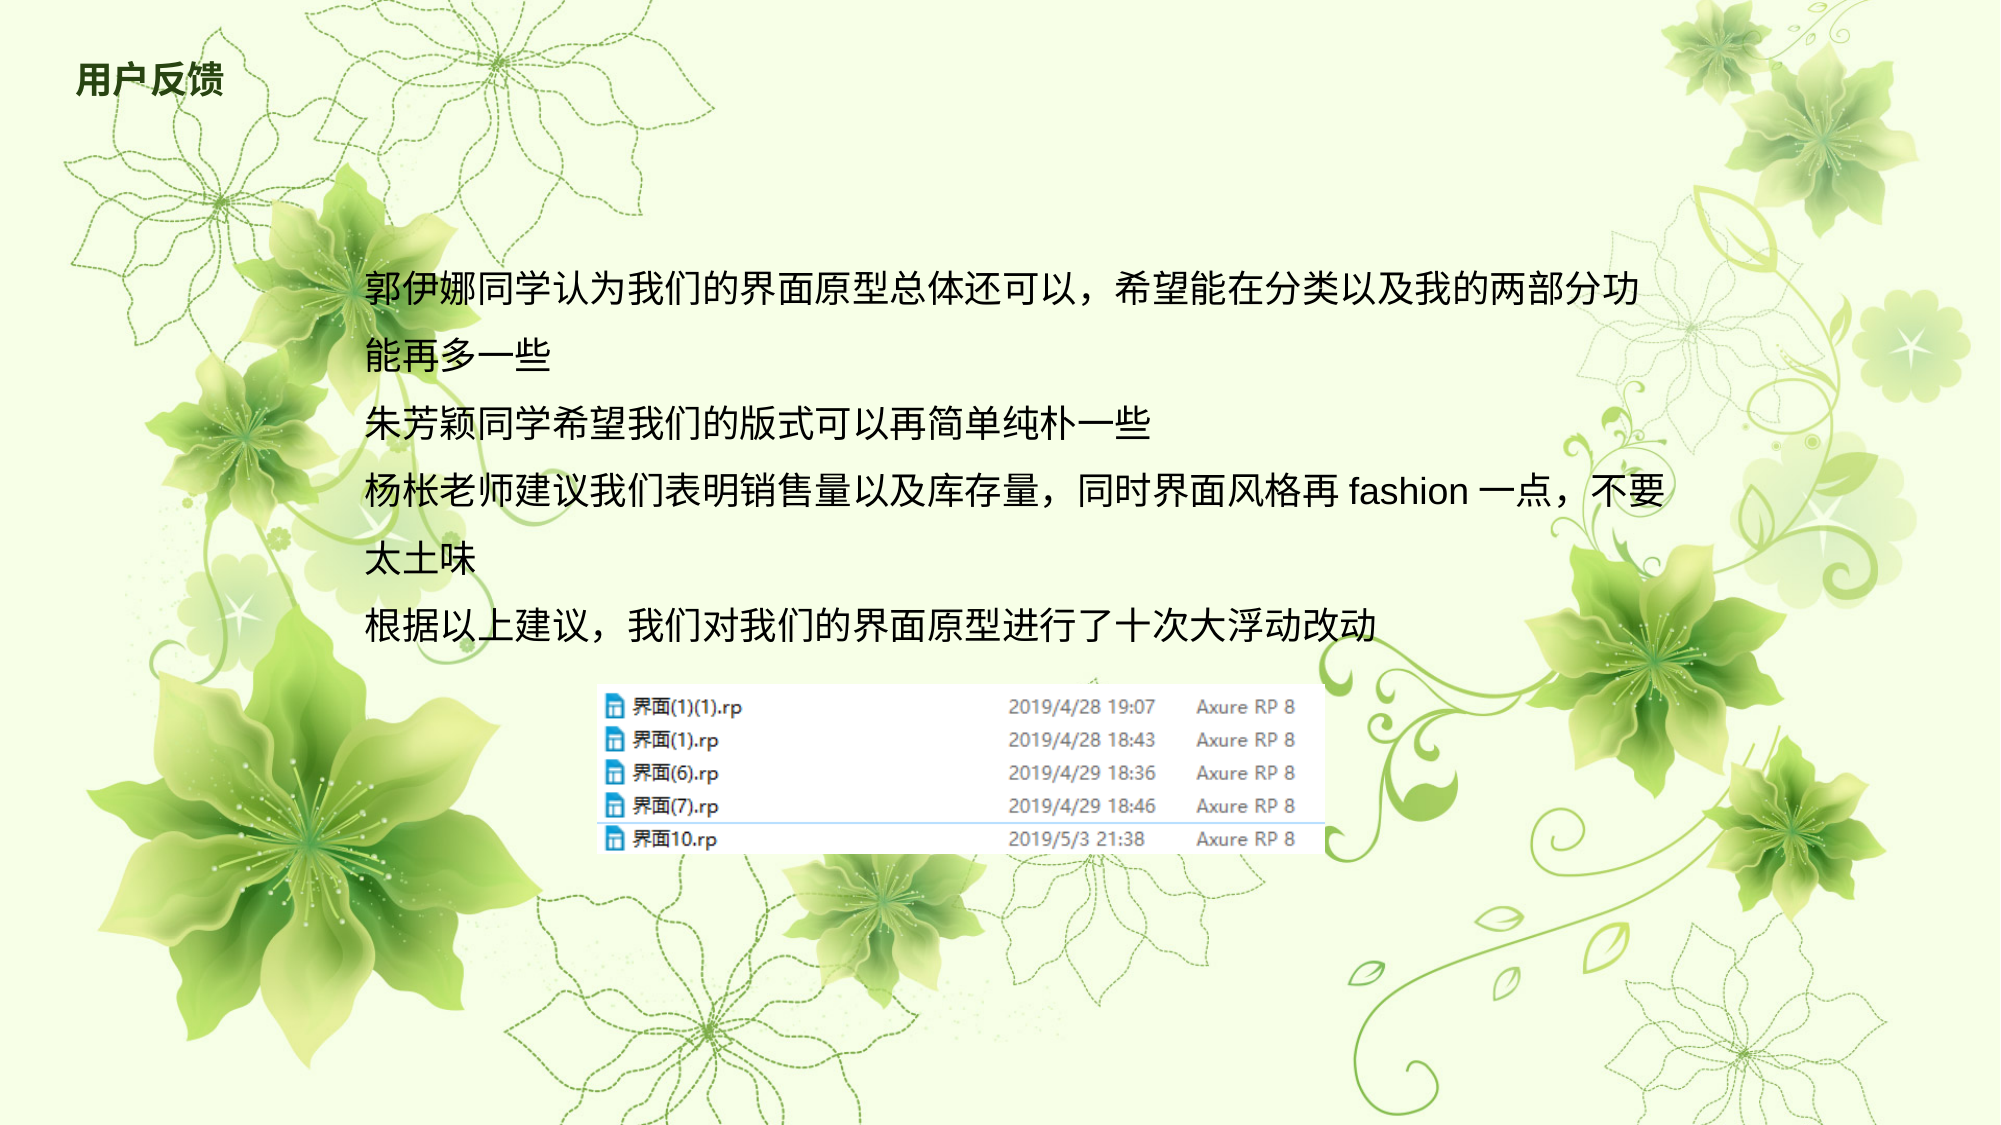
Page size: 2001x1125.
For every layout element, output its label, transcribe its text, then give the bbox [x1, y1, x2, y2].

text_box 用户反馈 [60, 25, 241, 109]
picture [0, 0, 2001, 1125]
text_box 郭伊娜同学认为我们的界面原型总体还可以，希望能在分类以及我的两部分功能再多一些 朱芳颖同学希望我们的版式可以再简单纯朴一些 杨枨老师建议我们表明销售量以及库存量，同时界面风格再fashion一点，不要太土味 根据以上建议，我们对我们的界面原型进行了十次大浮动改动 [349, 234, 1685, 655]
